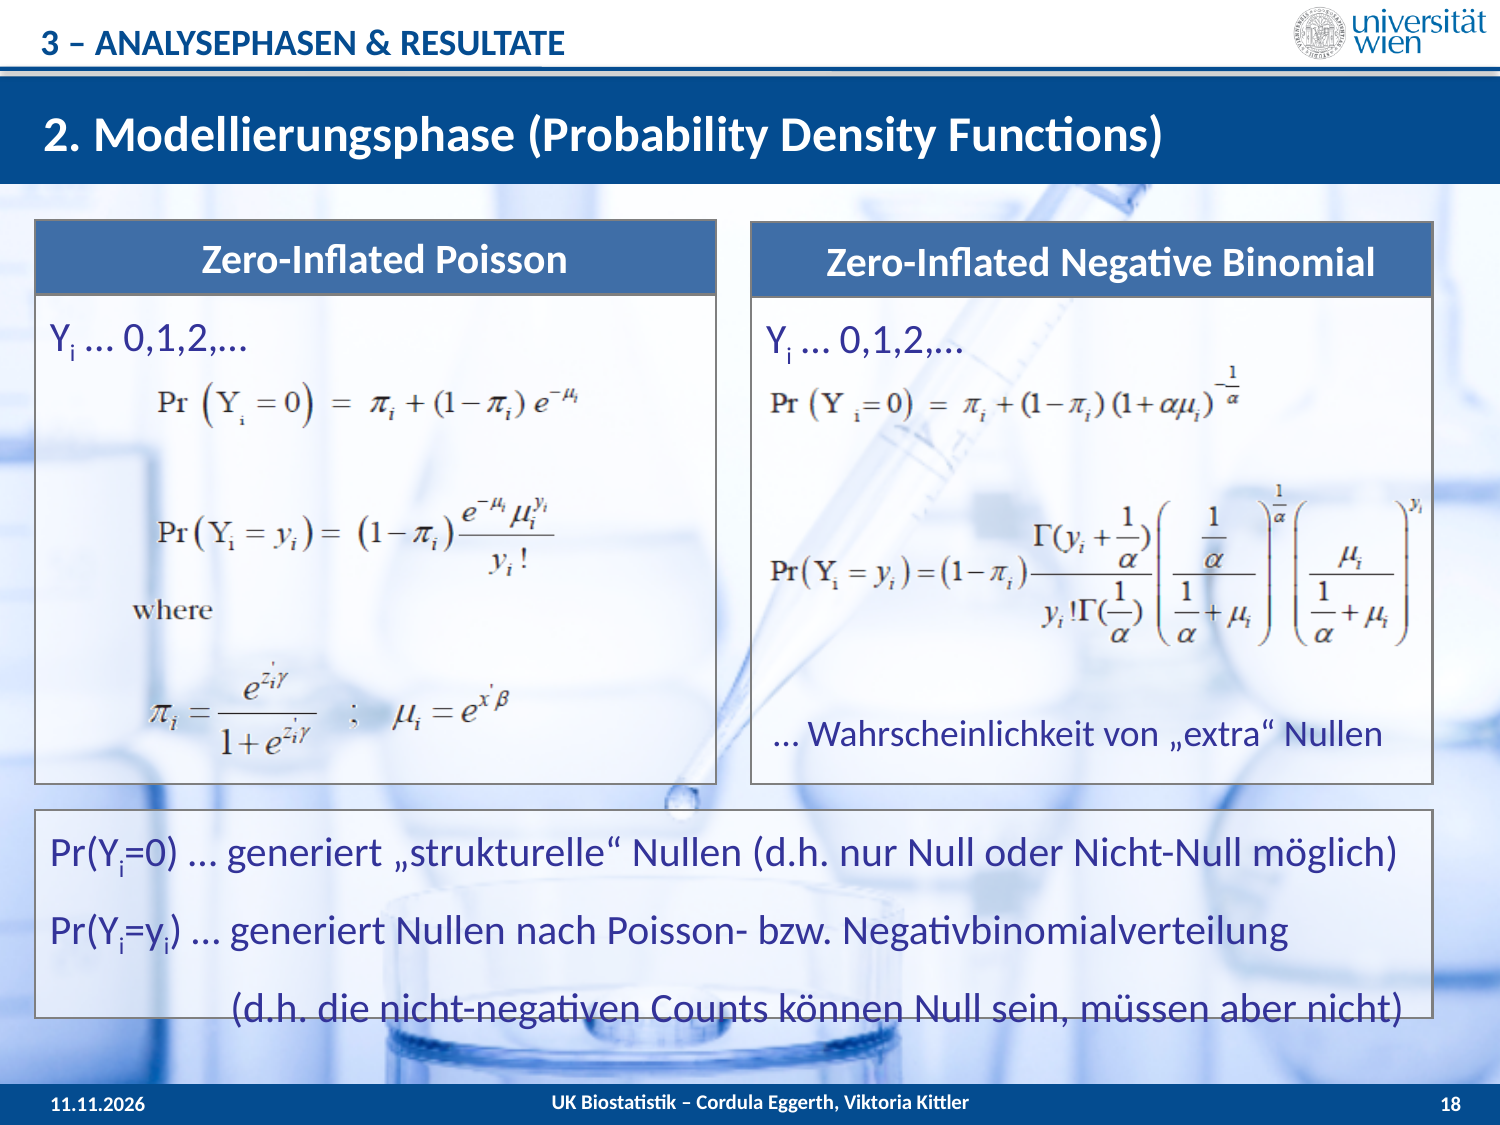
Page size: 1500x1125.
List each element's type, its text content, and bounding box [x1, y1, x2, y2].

list 3 – Analysephasen & Resultate [0, 11, 1113, 72]
slide_number 18 [1193, 1092, 1477, 1125]
picture [0, 183, 1500, 1084]
title 2. Modellierungsphase (Probability Density Functions) [0, 75, 1425, 183]
picture [1291, 6, 1497, 60]
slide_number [34, 1092, 328, 1125]
footer UK Biostatistik – Cordula Eggerth, Viktoria Kittler [328, 1092, 1193, 1125]
